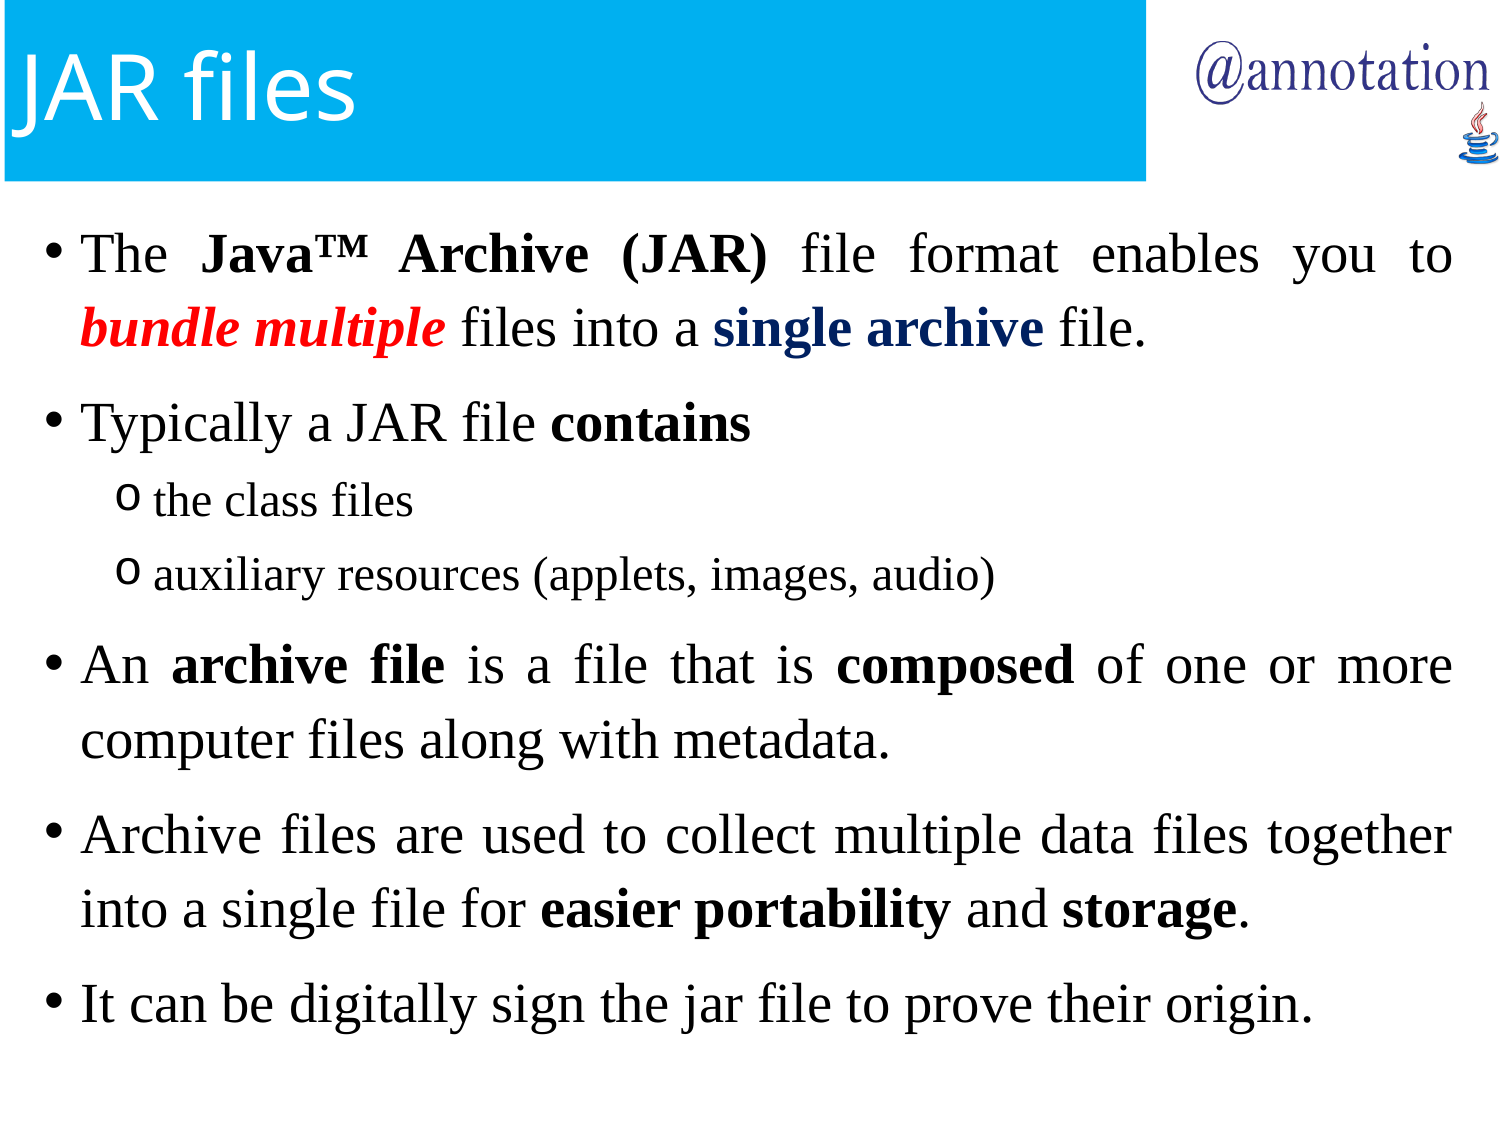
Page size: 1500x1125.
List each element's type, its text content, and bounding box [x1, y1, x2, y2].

picture [1187, 0, 1500, 166]
list The Java™ Archive (JAR) file format enables you to bundle multiple files into a single archive file. Typically a JAR file contains the class files auxiliary resources (applets, images, audio) An archive file is a file that is composed of one or more computer files along with metadata. Archive files are used to collect multiple data files together into a single file for easier portability and storage. It can be digitally sign the jar file to prove their origin. [29, 201, 1469, 1100]
title JAR files [4, 0, 1147, 182]
